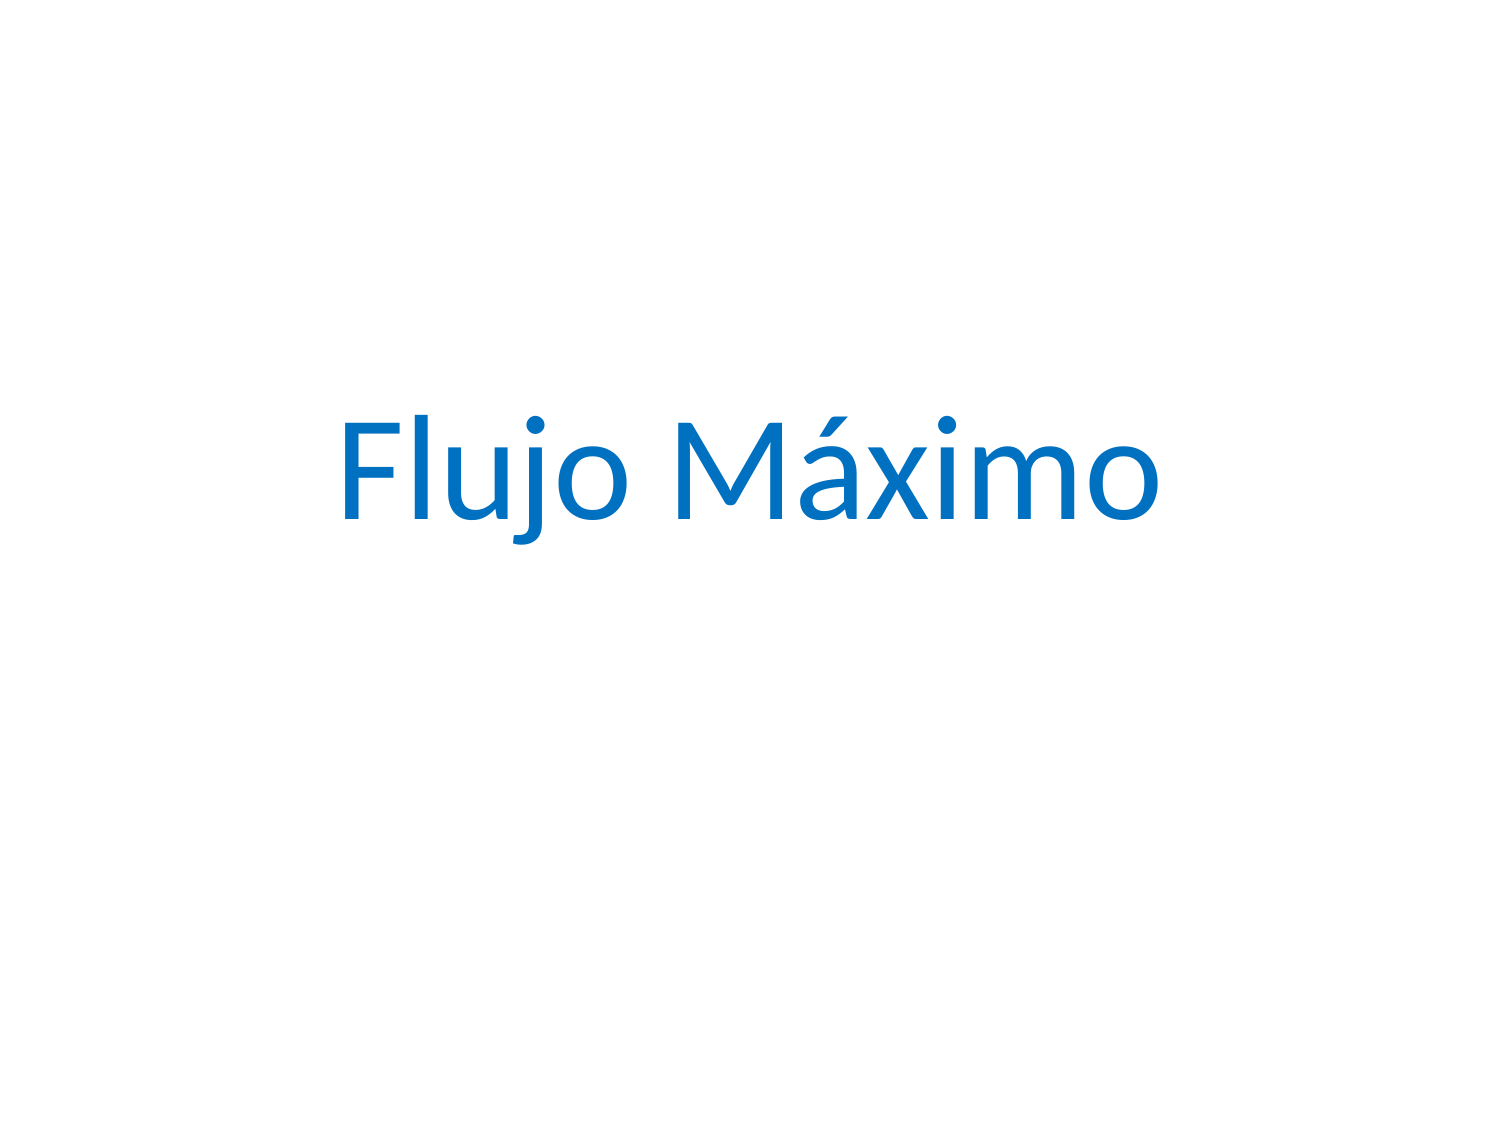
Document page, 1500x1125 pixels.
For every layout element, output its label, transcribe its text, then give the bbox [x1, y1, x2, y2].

subtitle Flujo Máximo [225, 362, 1275, 650]
